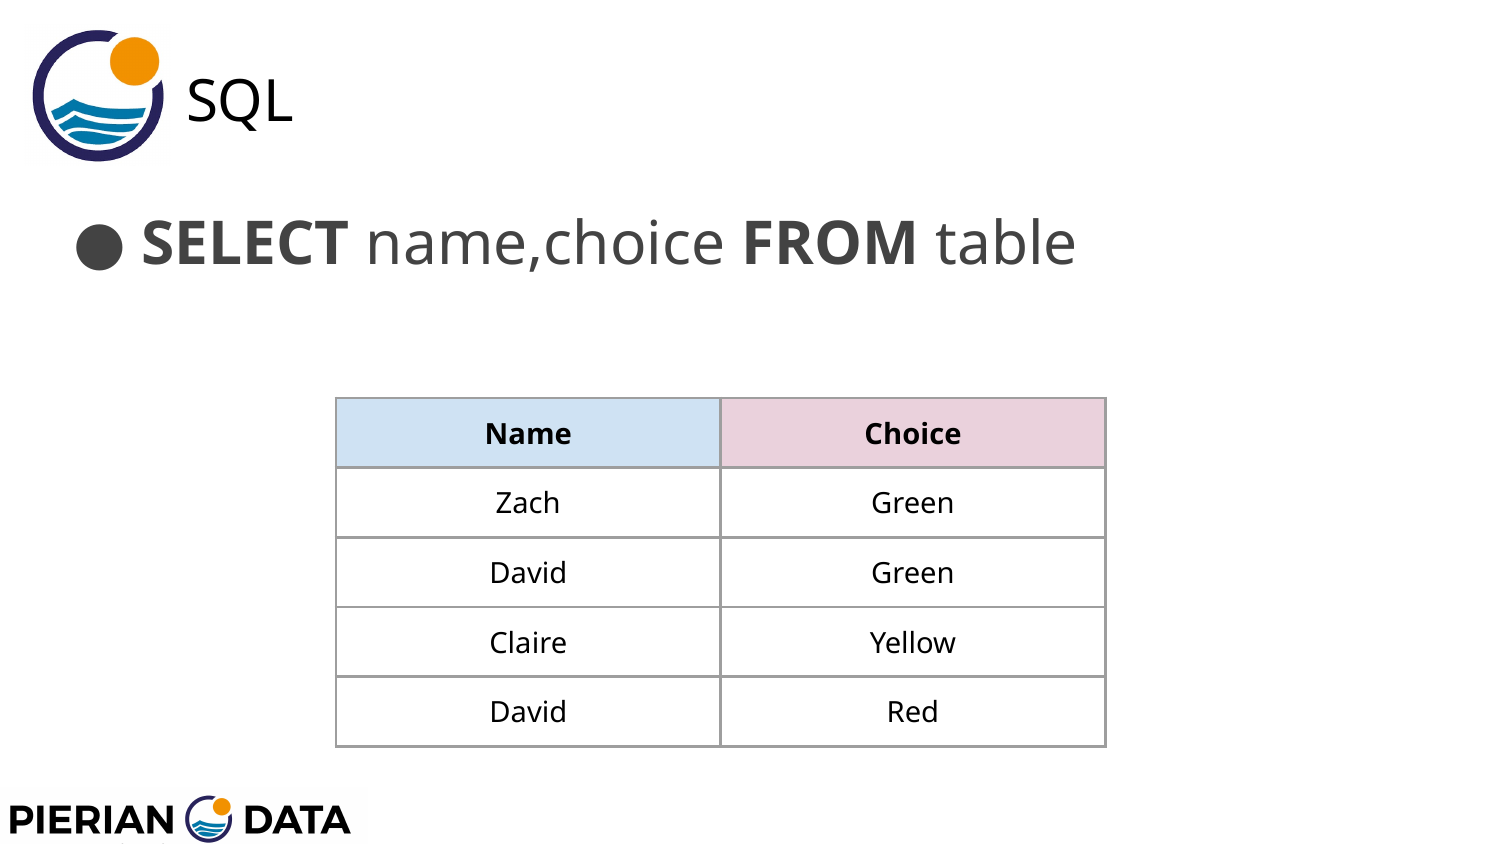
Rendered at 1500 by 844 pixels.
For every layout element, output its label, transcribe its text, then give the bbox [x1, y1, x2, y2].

table_cell Green [722, 469, 1104, 536]
table_cell David [337, 539, 719, 606]
table_header Name [337, 399, 719, 466]
picture [24, 24, 172, 167]
table_cell Red [722, 678, 1104, 745]
table_cell Yellow [722, 608, 1104, 675]
title SQL [176, 48, 1449, 143]
table_cell Green [722, 539, 1104, 606]
table_cell Claire [337, 608, 719, 675]
picture [0, 787, 368, 844]
table_cell Zach [337, 469, 719, 536]
list SELECT name,choice FROM table [51, 189, 1476, 750]
table_cell David [337, 678, 719, 745]
table_header Choice [722, 399, 1104, 466]
